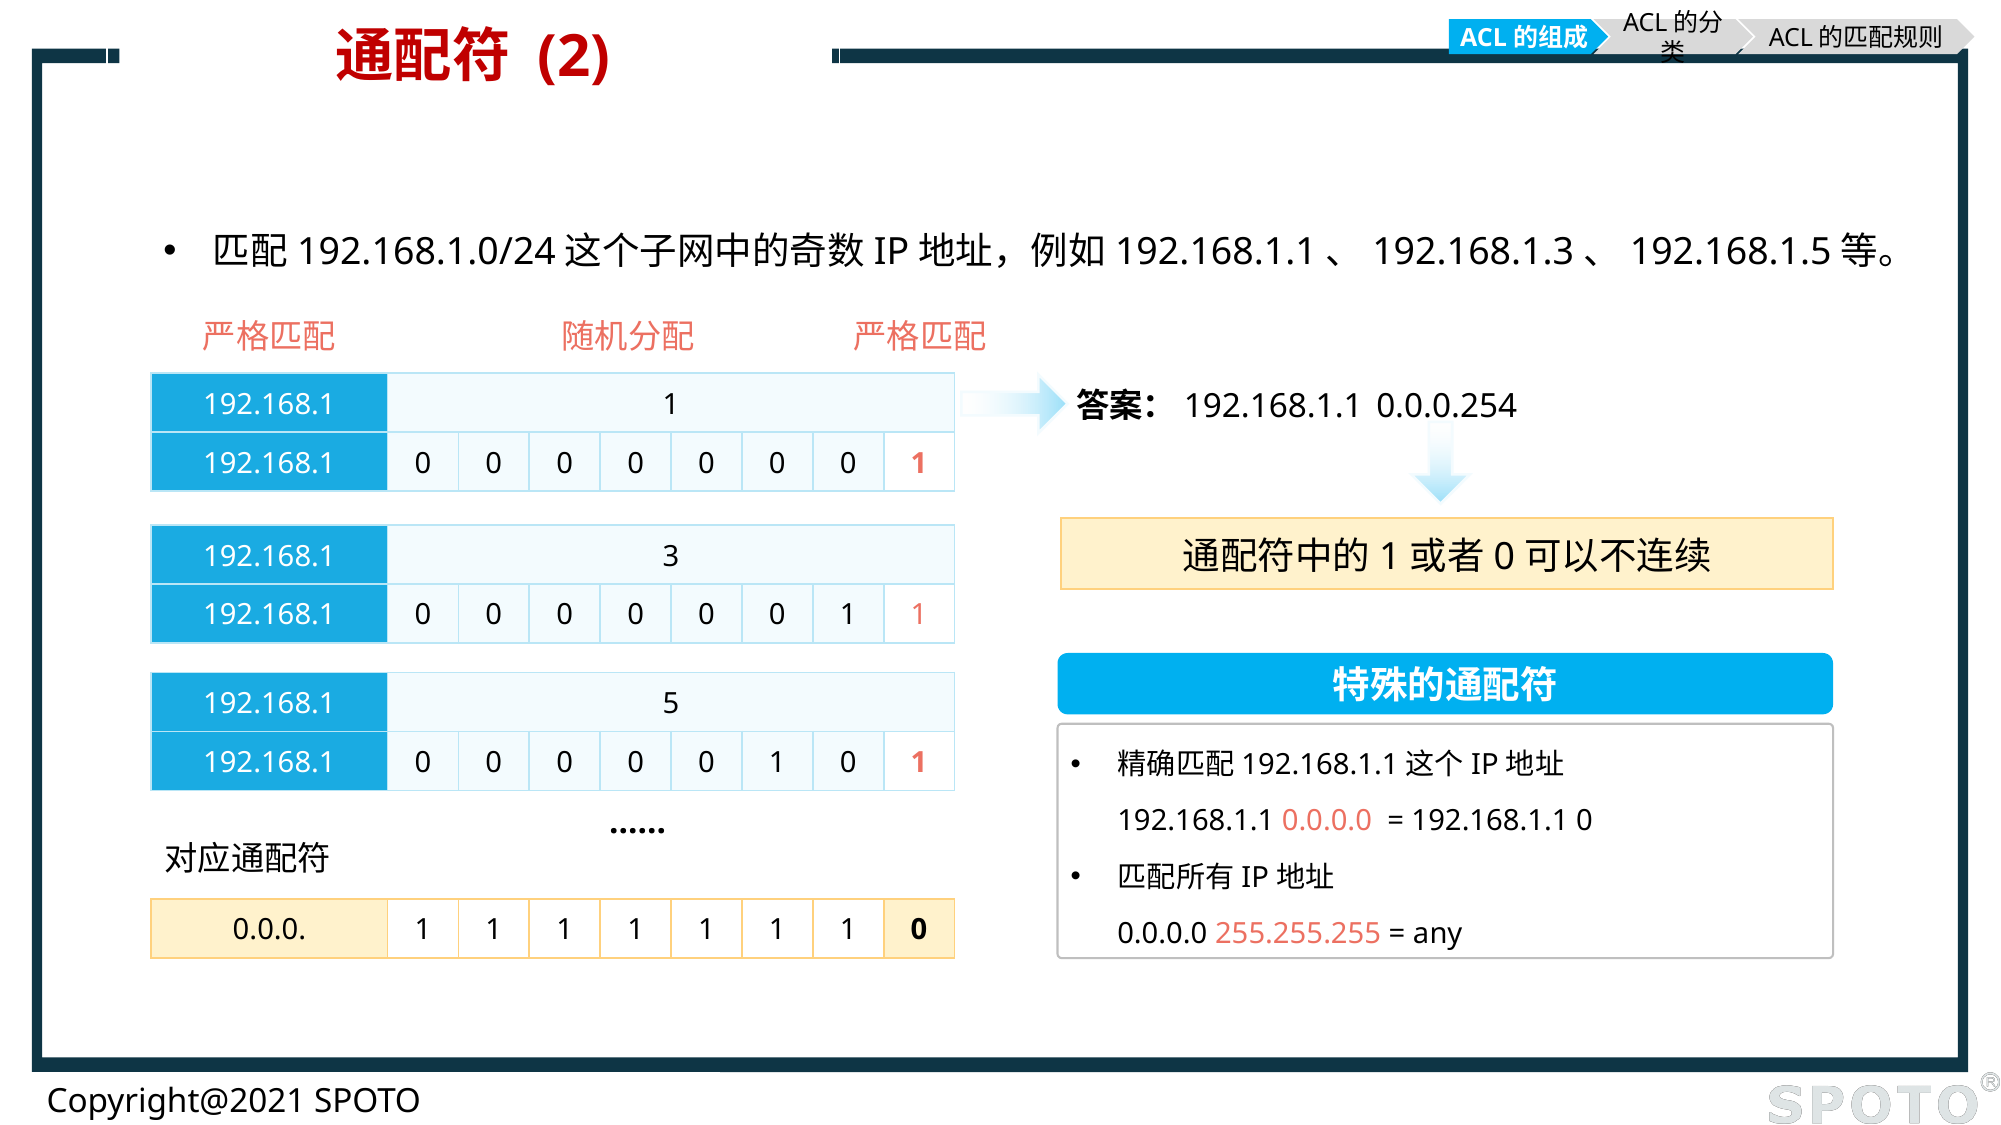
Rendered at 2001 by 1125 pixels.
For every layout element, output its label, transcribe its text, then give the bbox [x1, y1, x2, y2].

table_cell 0 [459, 433, 528, 490]
table_header 192.168.1 [152, 526, 387, 583]
table_cell 1 [885, 732, 954, 790]
text_box ACL的组成 [1448, 19, 1609, 55]
table_cell 0 [388, 433, 458, 490]
table_header 1 [672, 900, 741, 957]
table_header 192.168.1 [152, 374, 387, 431]
table_cell 0 [459, 732, 528, 790]
text_box ACL的匹配规则 [1738, 19, 1975, 55]
table_cell 0 [672, 433, 741, 490]
table_header 192.168.1 [152, 673, 387, 731]
table_cell 0 [601, 433, 670, 490]
table_cell 1 [885, 433, 954, 490]
table_header 3 [388, 526, 954, 583]
text_box ACL的分类 [1593, 19, 1753, 55]
table_cell 192.168.1 [152, 433, 387, 490]
table_cell 192.168.1 [152, 585, 387, 642]
table_header 1 [388, 900, 458, 957]
table_header 1 [459, 900, 528, 957]
table_cell 1 [743, 732, 812, 790]
table_header 1 [601, 900, 670, 957]
text_box [1408, 420, 1473, 506]
table_cell 0 [601, 585, 670, 642]
title 通配符 (2) [106, 2, 840, 112]
text_box 通配符中的1或者0可以不连续 [1060, 517, 1834, 590]
table_header 1 [814, 900, 883, 957]
table_cell 0 [672, 585, 741, 642]
table_cell 0 [672, 732, 741, 790]
table_header 0 [885, 900, 954, 957]
table_cell 0 [530, 585, 599, 642]
table_header 1 [388, 374, 954, 431]
table_cell 0 [530, 732, 599, 790]
table_cell 0 [388, 732, 458, 790]
table_cell 0 [459, 585, 528, 642]
text_box 严格匹配 [834, 307, 1006, 363]
table_cell 0 [601, 732, 670, 790]
table_cell 1 [814, 585, 883, 642]
table_cell 0 [814, 732, 883, 790]
text_box 对应通配符 [148, 829, 347, 884]
table_header 5 [388, 673, 954, 731]
table_header 1 [530, 900, 599, 957]
table_cell 0 [743, 585, 812, 642]
text_box 特殊的通配符 [1056, 651, 1835, 716]
list 匹配192.168.1.0/24这个子网中的奇数IP地址，例如192.168.1.1、192.168.1.3、192.168.1.5等。 [149, 202, 2000, 971]
table_cell 0 [814, 433, 883, 490]
table_cell 0 [530, 433, 599, 490]
table_cell 192.168.1 [152, 732, 387, 790]
table_header 1 [743, 900, 812, 957]
table_cell 0 [388, 585, 458, 642]
text_box [960, 371, 1070, 436]
table_header 0.0.0. [152, 900, 387, 957]
table_cell 1 [885, 585, 954, 642]
text_box 随机分配 [542, 307, 714, 363]
text_box 精确匹配192.168.1.1这个IP地址 192.168.1.1 0.0.0.0 = 192.168.1.1 0 匹配所有IP地址 0.0.0.0 255.255.255 = any [1056, 722, 1835, 960]
text_box 答案：192.168.1.1 0.0.0.254 [1061, 349, 1557, 451]
text_box 严格匹配 [183, 307, 355, 363]
table_cell 0 [743, 433, 812, 490]
